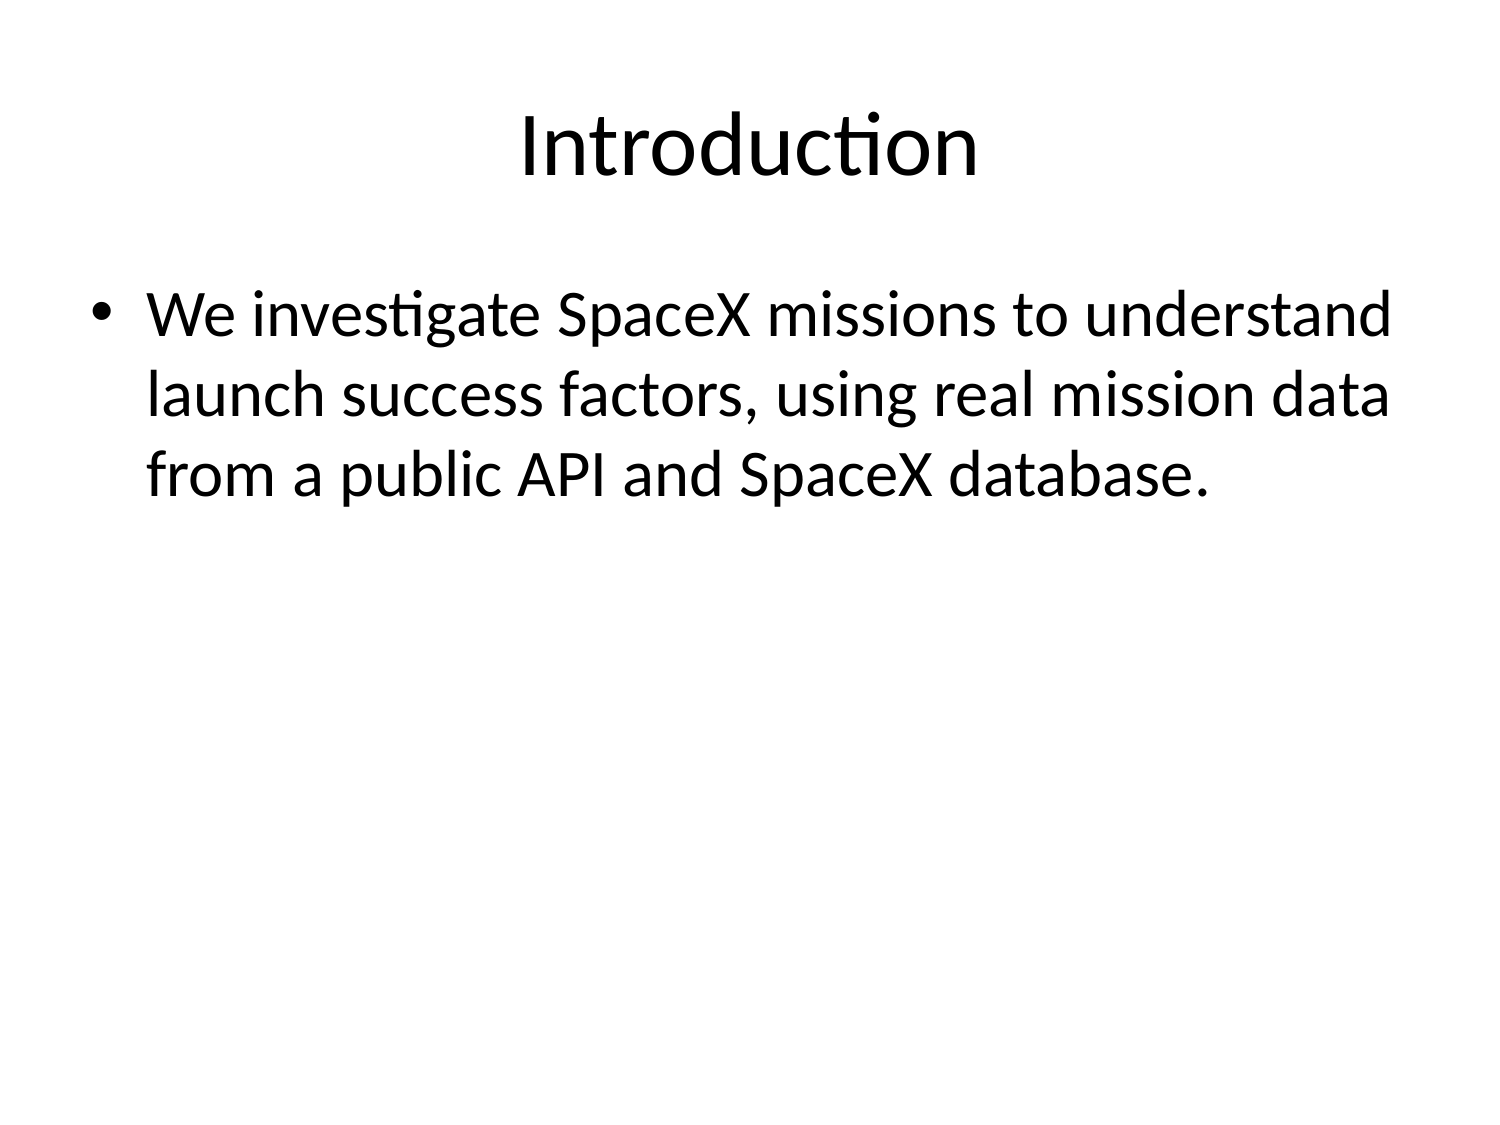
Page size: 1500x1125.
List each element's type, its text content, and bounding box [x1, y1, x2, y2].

list We investigate SpaceX missions to understand launch success factors, using real mission data from a public API and SpaceX database. [75, 262, 1425, 1005]
title Introduction [75, 45, 1425, 233]
